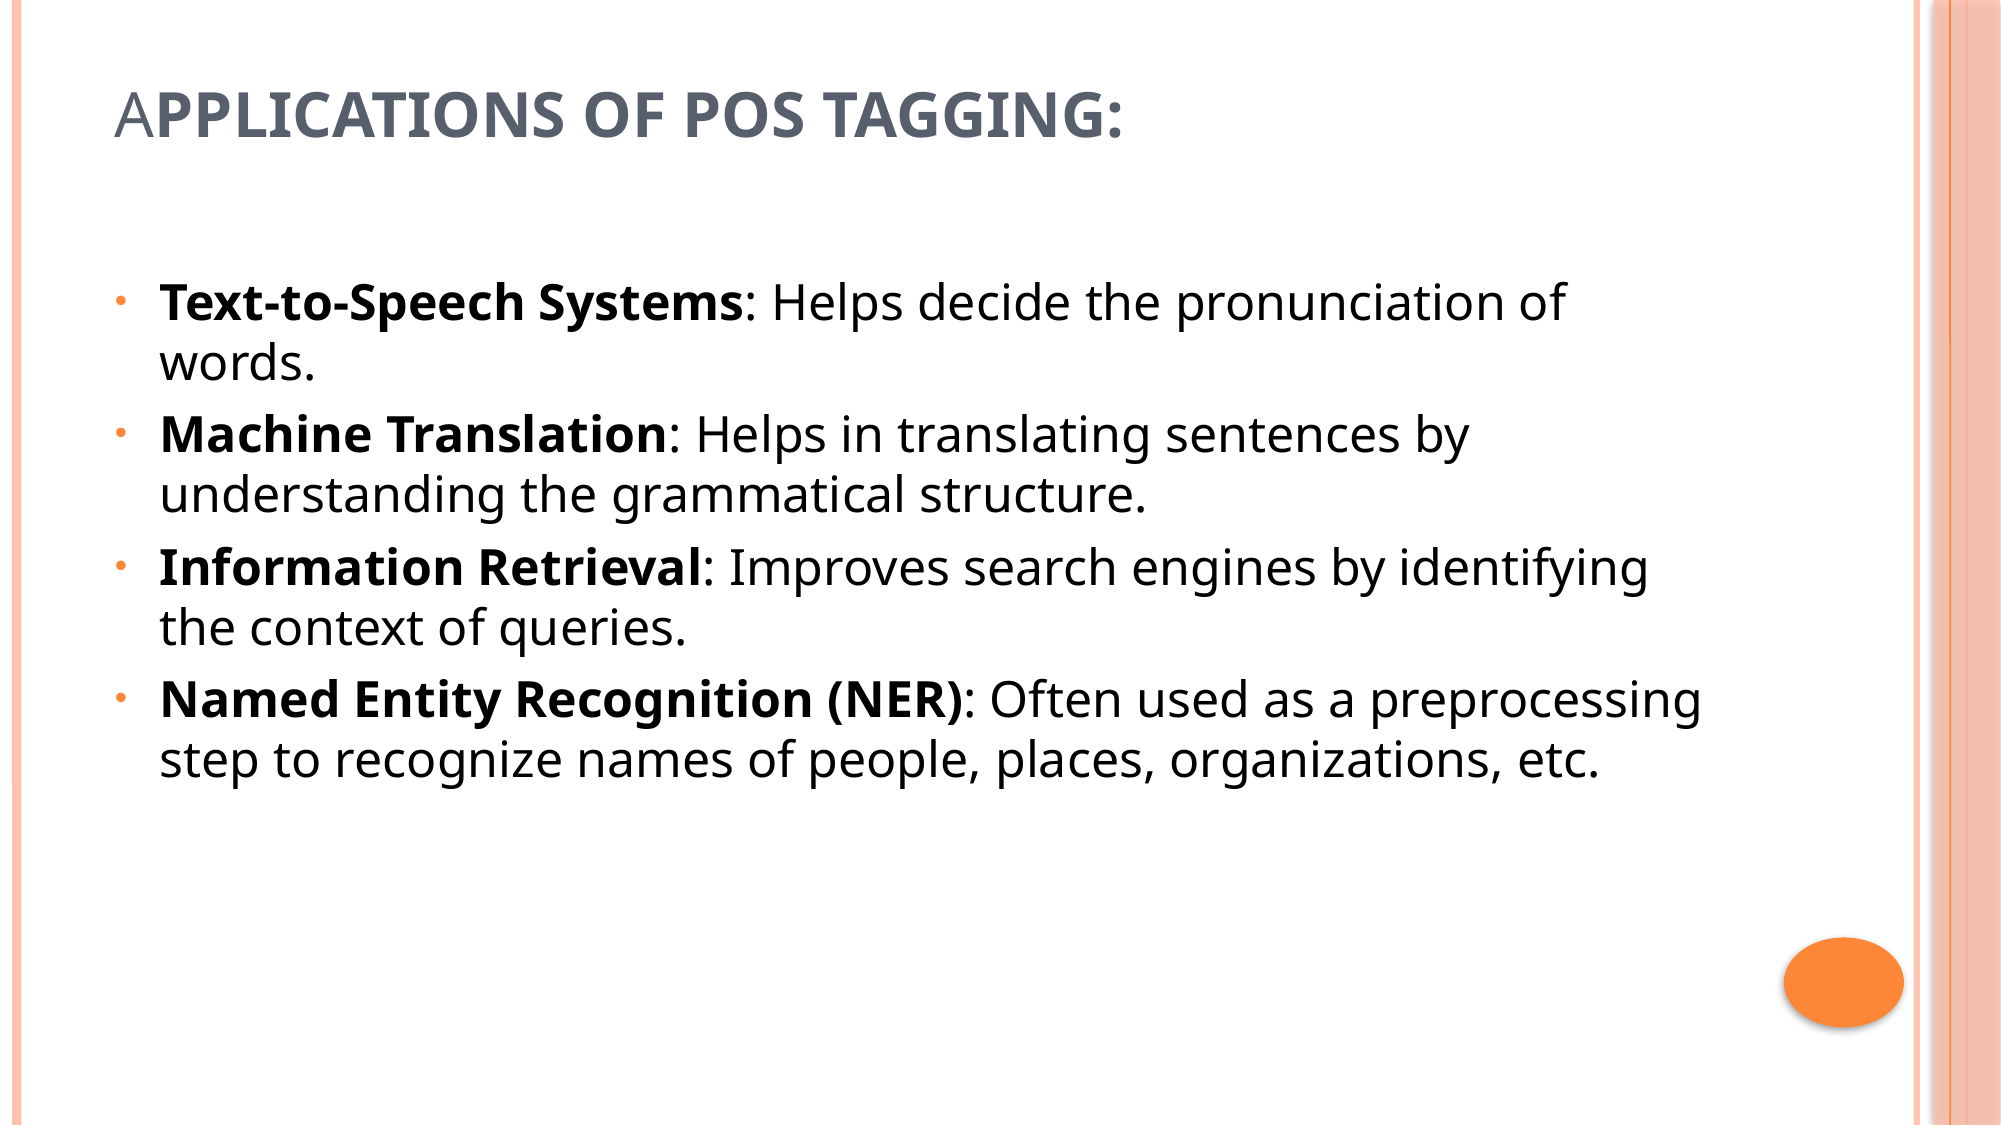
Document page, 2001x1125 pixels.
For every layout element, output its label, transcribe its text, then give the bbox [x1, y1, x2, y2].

title Applications of POS Tagging: [99, 45, 1734, 233]
list Text-to-Speech Systems: Helps decide the pronunciation of words. Machine Translation: Helps in translating sentences by understanding the grammatical structure. Information Retrieval: Improves search engines by identifying the context of queries. Named Entity Recognition (NER): Often used as a preprocessing step to recognize names of people, places, organizations, etc. [99, 262, 1734, 1062]
